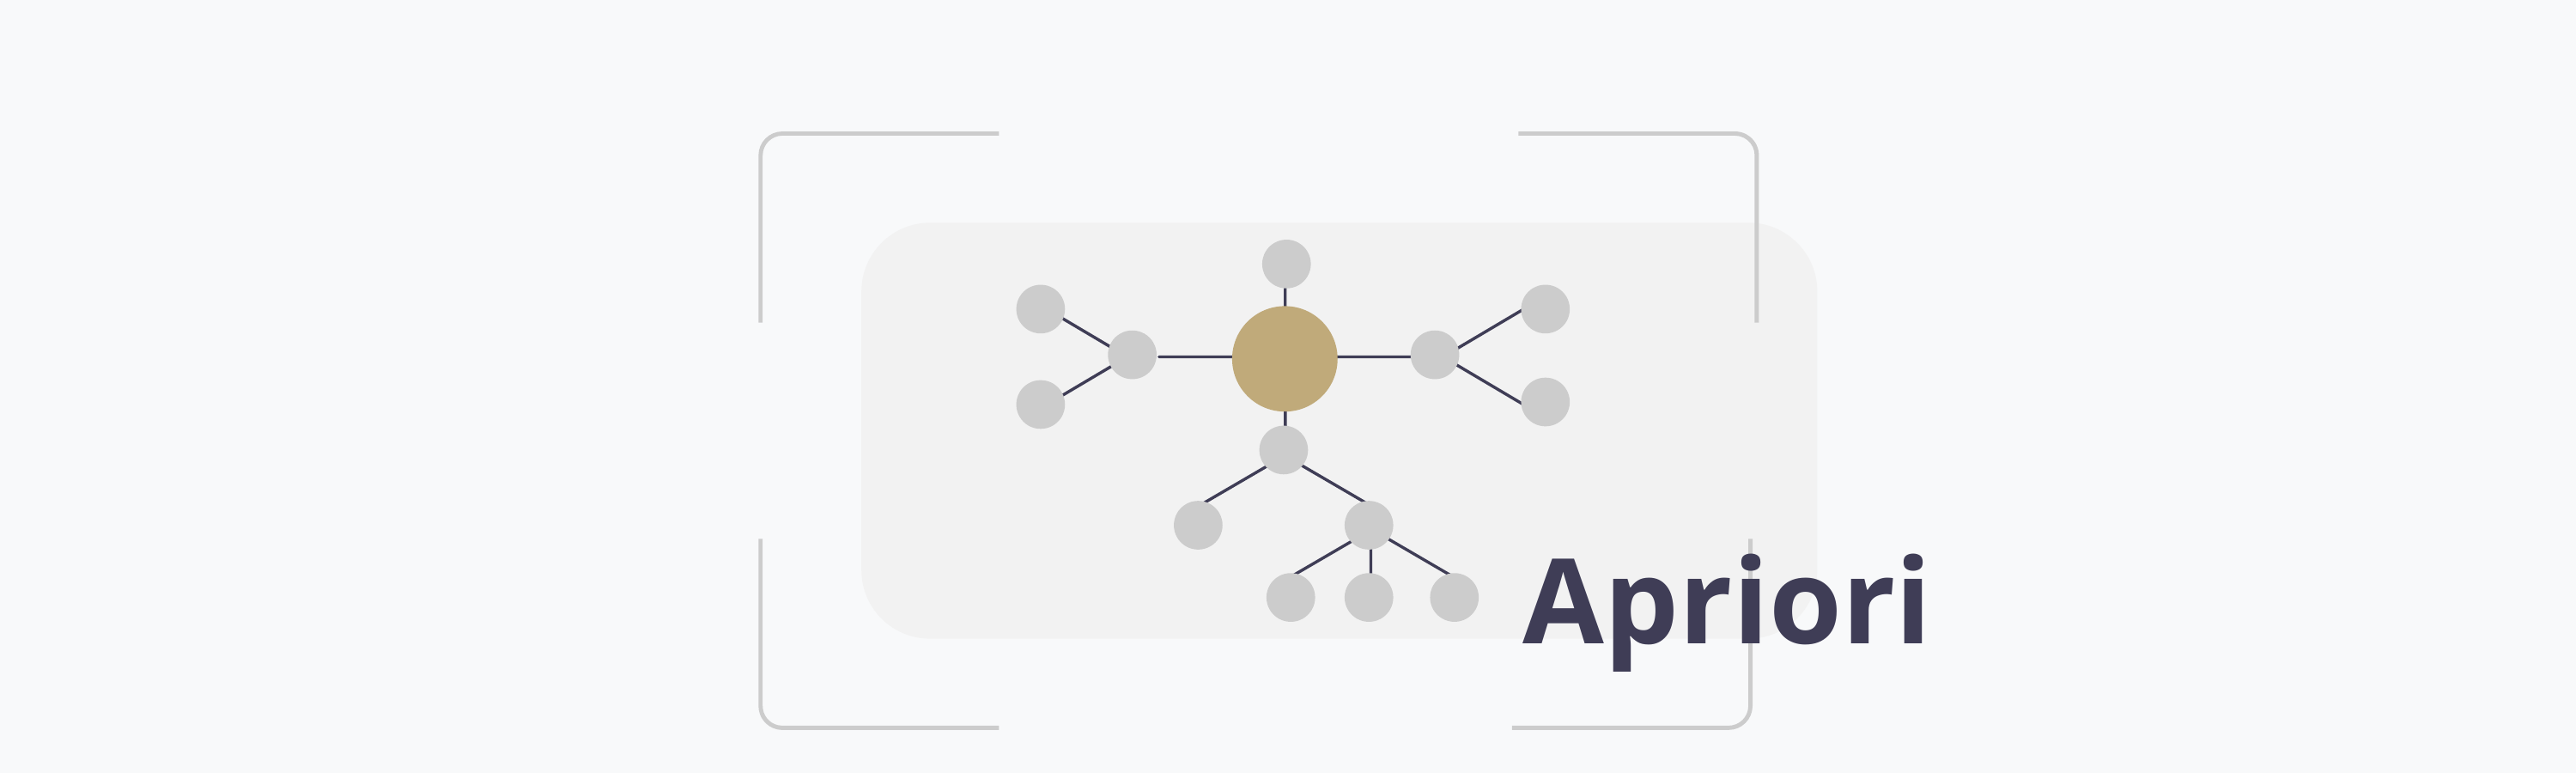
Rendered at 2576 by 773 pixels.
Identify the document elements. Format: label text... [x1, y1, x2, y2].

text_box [758, 131, 1818, 731]
text_box Apriori [1818, 519, 1945, 674]
